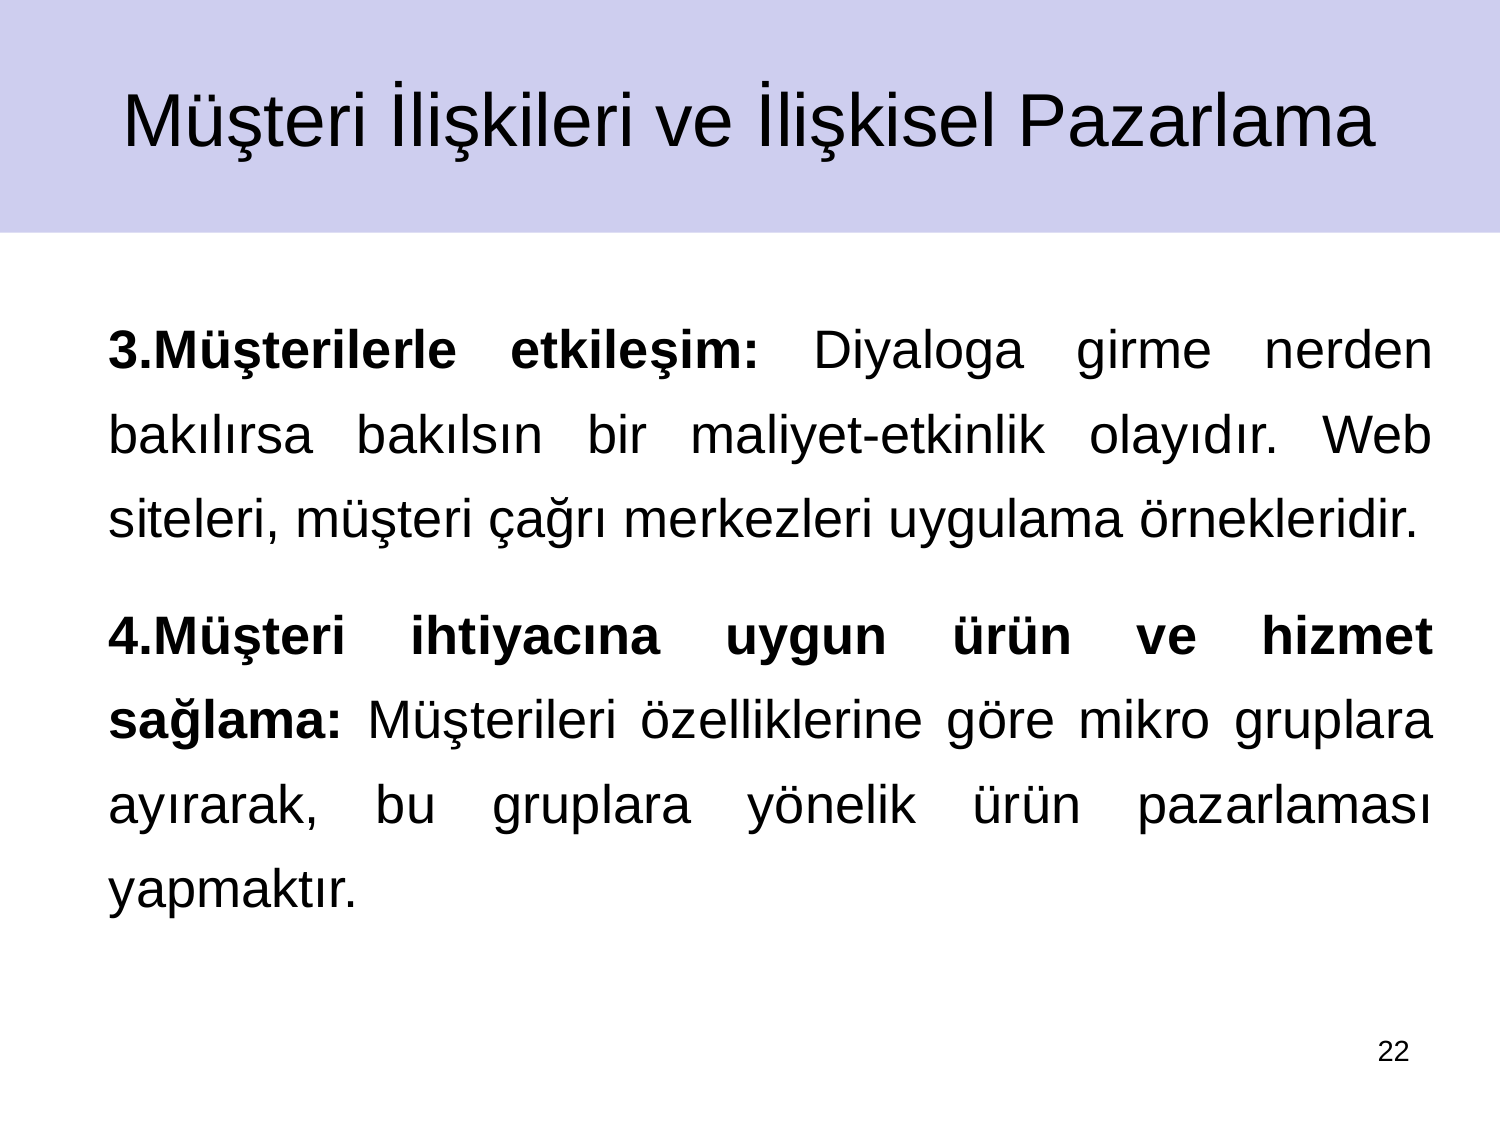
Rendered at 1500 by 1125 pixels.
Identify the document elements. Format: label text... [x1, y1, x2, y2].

slide_number 22 [1074, 1024, 1425, 1103]
title Müşteri İlişkileri ve İlişkisel Pazarlama [0, 0, 1500, 233]
list 3.Müşterilerle etkileşim: Diyaloga girme nerden bakılırsa bakılsın bir maliyet-etkinlik olayıdır. Web siteleri, müşteri çağrı merkezleri uygulama örnekleridir. 4.Müşteri ihtiyacına uygun ürün ve hizmet sağlama: Müşterileri özelliklerine göre mikro gruplara ayırarak, bu gruplara yönelik ürün pazarlaması yapmaktır. [37, 287, 1450, 1025]
